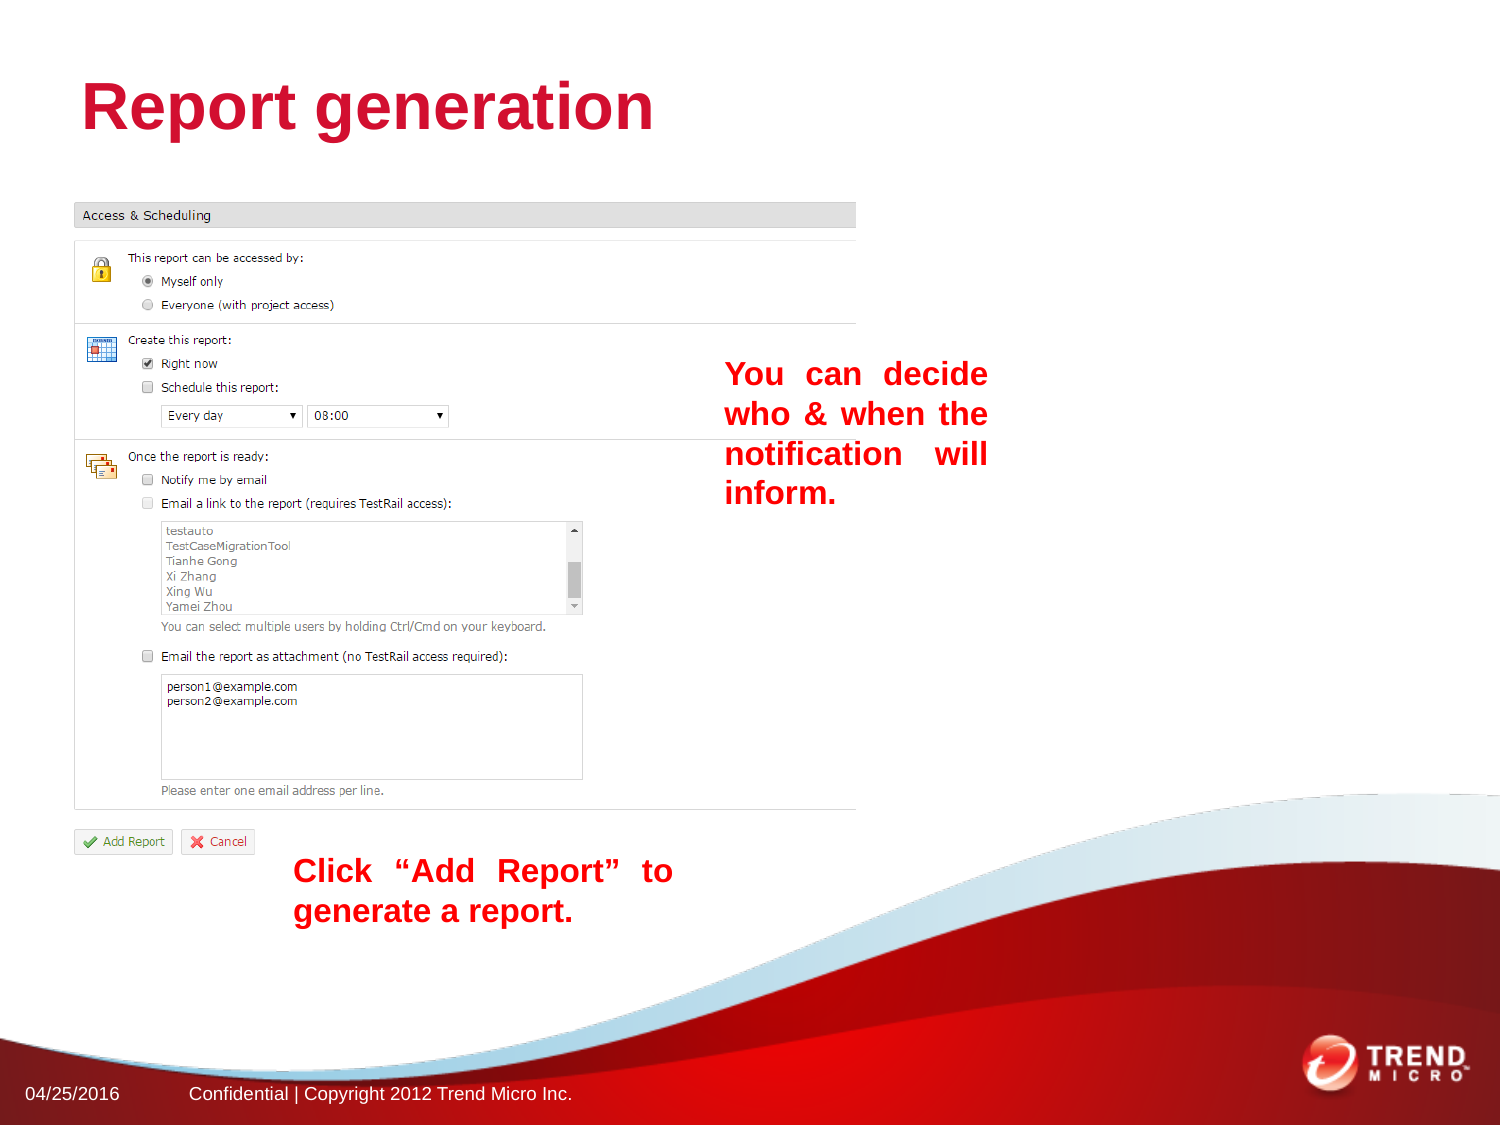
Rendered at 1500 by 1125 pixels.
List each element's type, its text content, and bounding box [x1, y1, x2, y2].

text_box Report generation [66, 65, 1396, 181]
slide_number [10, 1073, 189, 1110]
picture [0, 190, 1500, 1125]
text_box Click “Add Report” to generate a report. [278, 879, 689, 937]
text_box You can decide who & when the notification will inform. [860, 344, 1004, 520]
footer Confidential | Copyright 2012 Trend Micro Inc. [174, 1073, 650, 1104]
